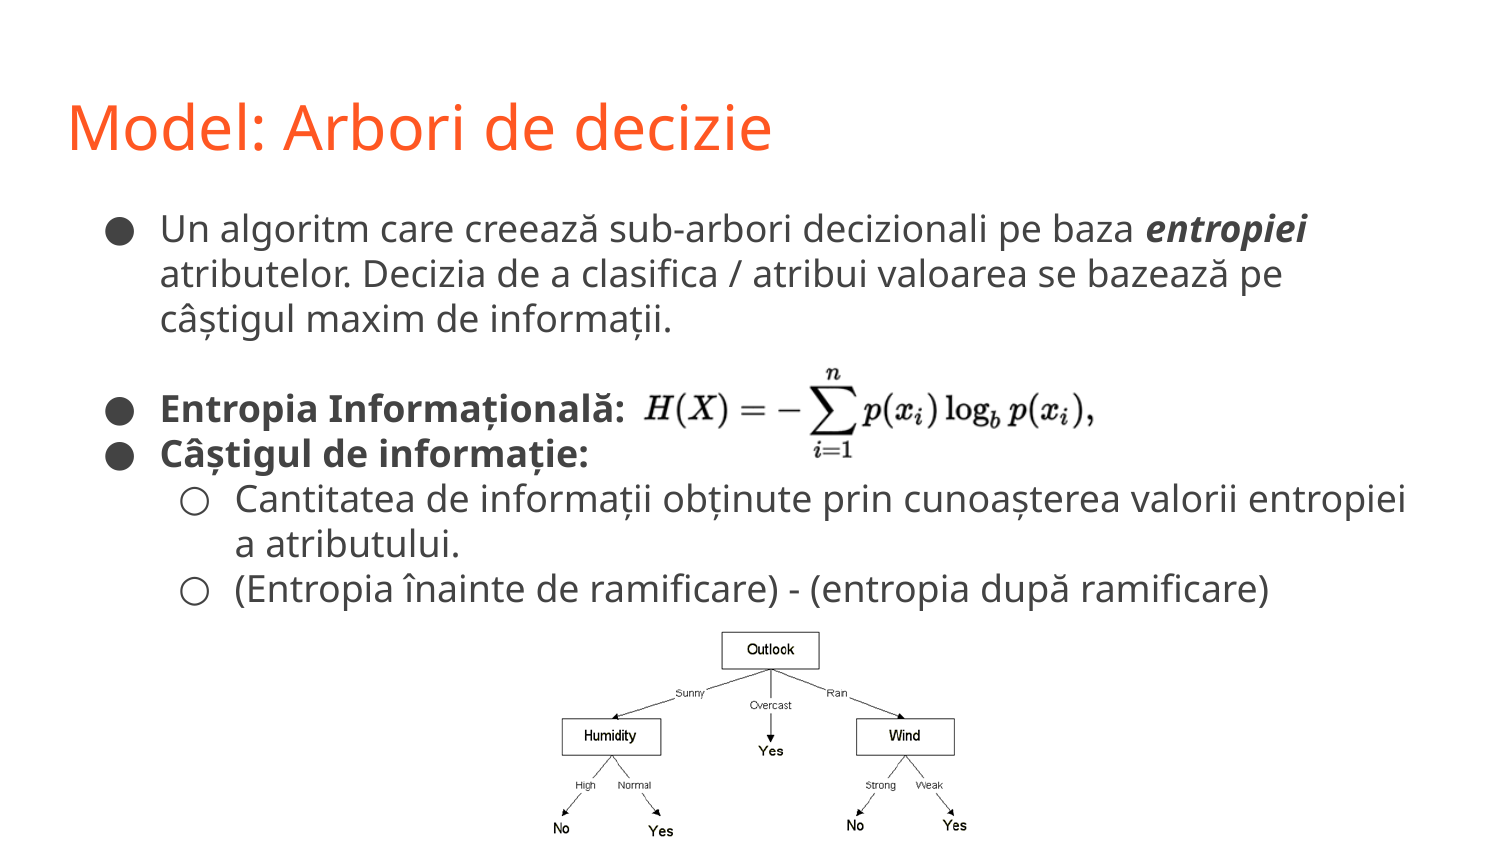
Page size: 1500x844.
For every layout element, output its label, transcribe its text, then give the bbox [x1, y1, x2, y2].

title Model: Arbori de decizie [51, 72, 1449, 167]
picture [533, 629, 982, 844]
picture [629, 347, 1113, 472]
text_box Un algoritm care creează sub-arbori decizionali pe baza entropiei atributelor. Decizia de a clasifica / atribui valoarea se bazează pe câștigul maxim de informații. Entropia Informațională: Câștigul de informație: Cantitatea de informații obținute prin cunoașterea valorii entropiei a atributului. (Entropia înainte de ramificare) - (entropia după ramificare) [69, 189, 1431, 767]
